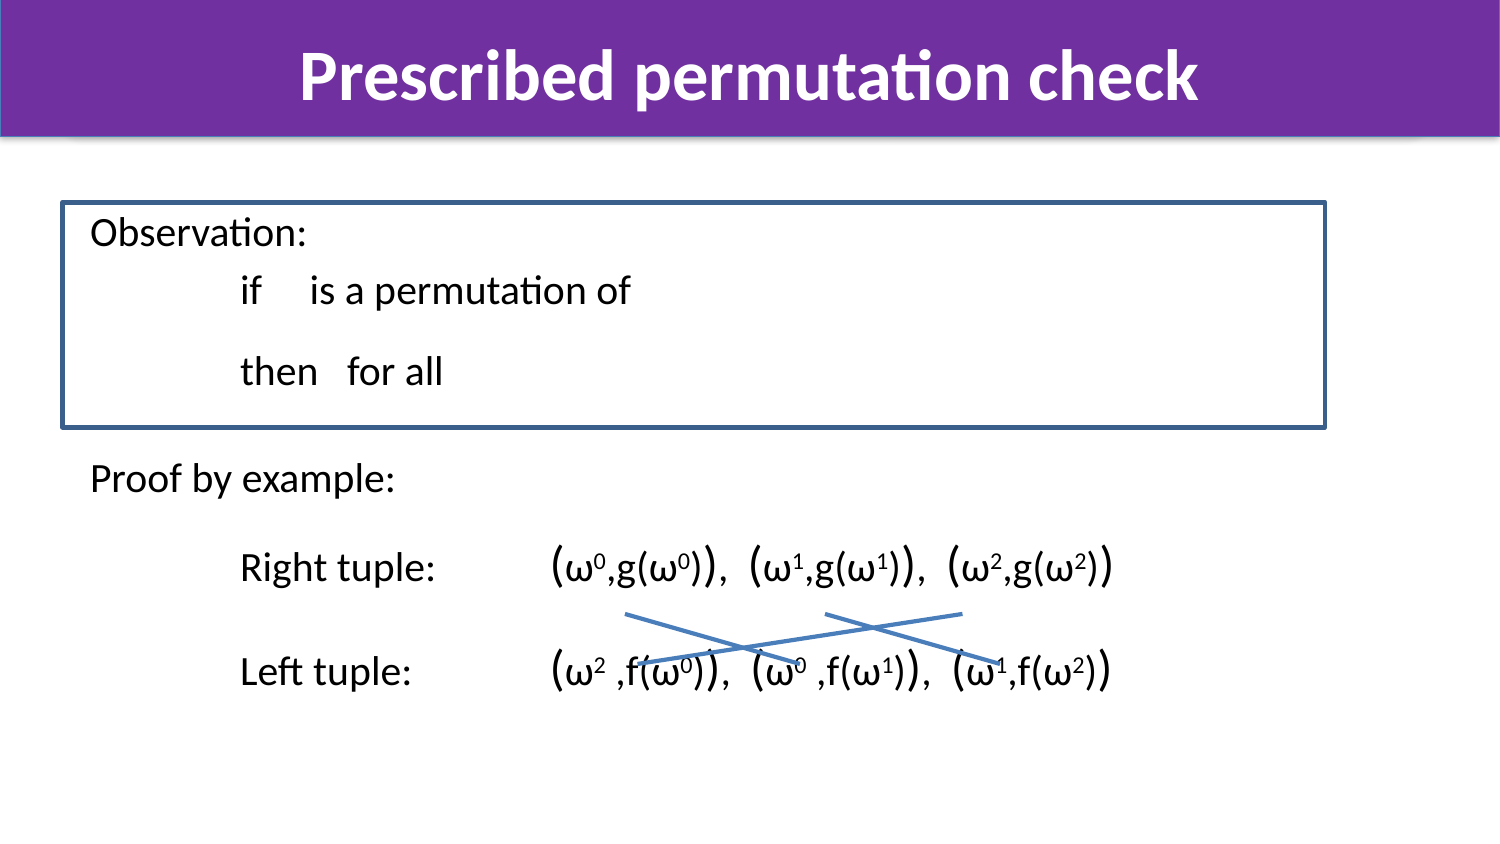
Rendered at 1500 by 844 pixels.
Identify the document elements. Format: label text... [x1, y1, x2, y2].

title Prescribed permutation check [75, 20, 1425, 123]
text_box [60, 200, 1327, 429]
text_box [624, 613, 1001, 665]
